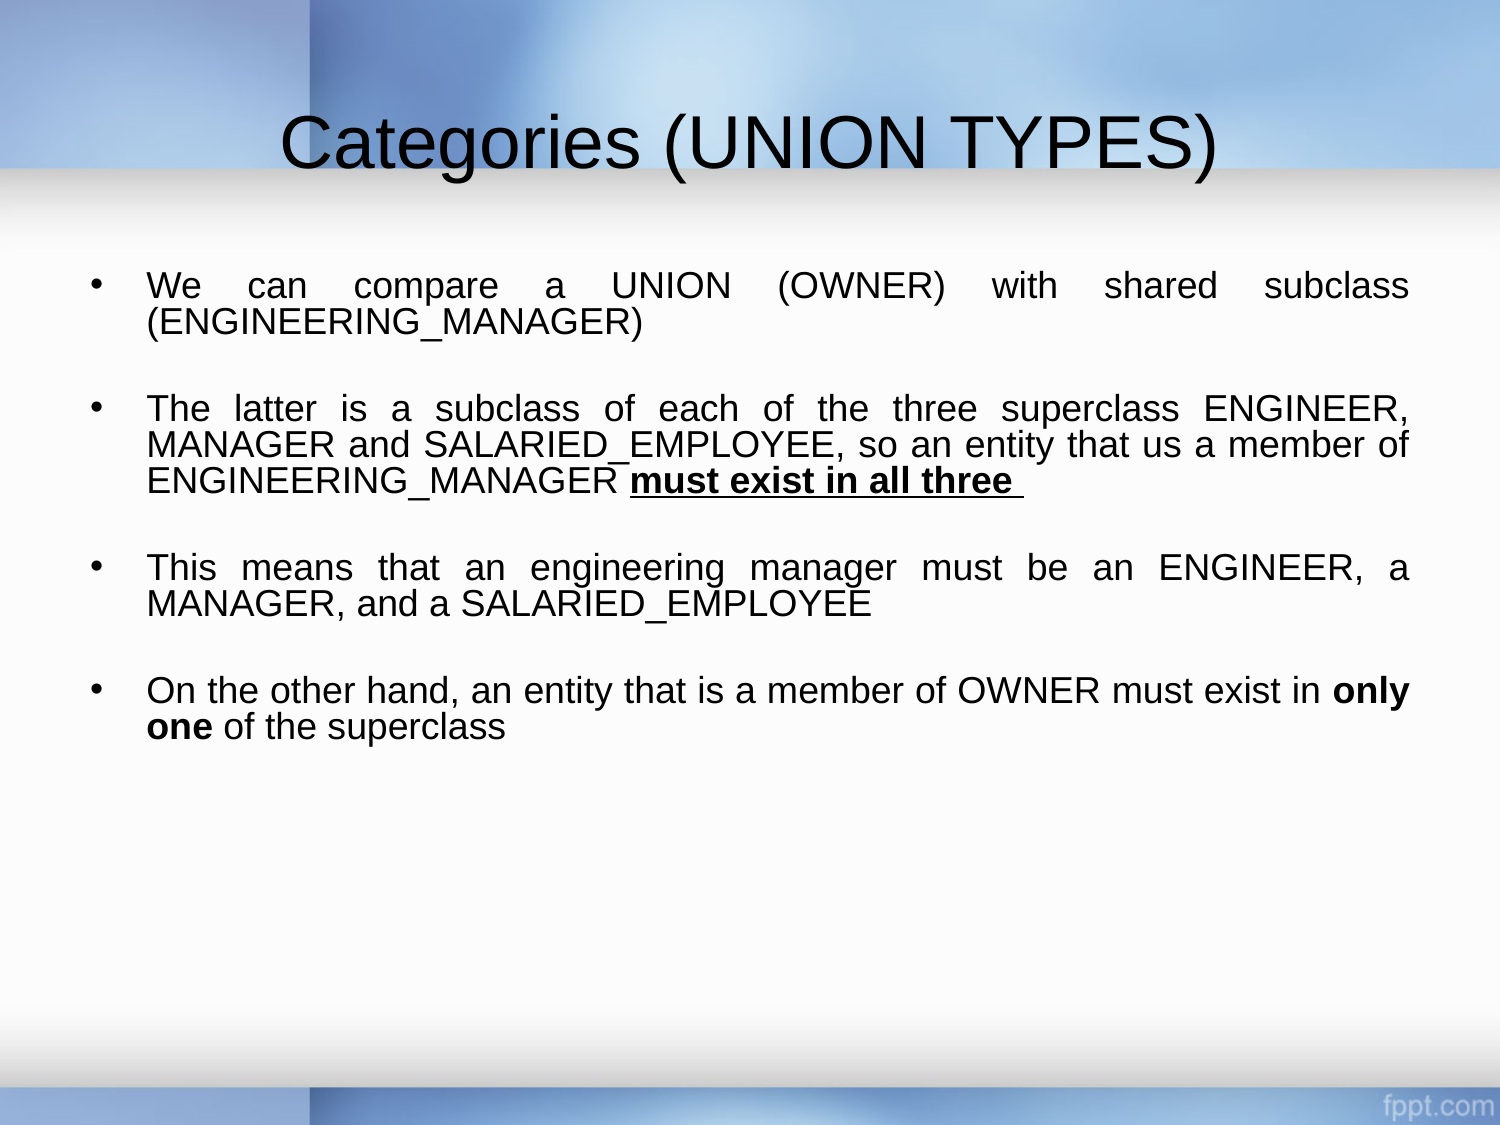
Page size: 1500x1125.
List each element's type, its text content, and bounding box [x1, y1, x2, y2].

title Categories (UNION TYPES) [75, 45, 1425, 233]
list We can compare a UNION (OWNER) with shared subclass (ENGINEERING_MANAGER) The latter is a subclass of each of the three superclass ENGINEER, MANAGER and SALARIED_EMPLOYEE, so an entity that us a member of ENGINEERING_MANAGER must exist in all three This means that an engineering manager must be an ENGINEER, a MANAGER, and a SALARIED_EMPLOYEE On the other hand, an entity that is a member of OWNER must exist in only one of the superclass [75, 262, 1425, 1005]
picture [0, 0, 1500, 1125]
